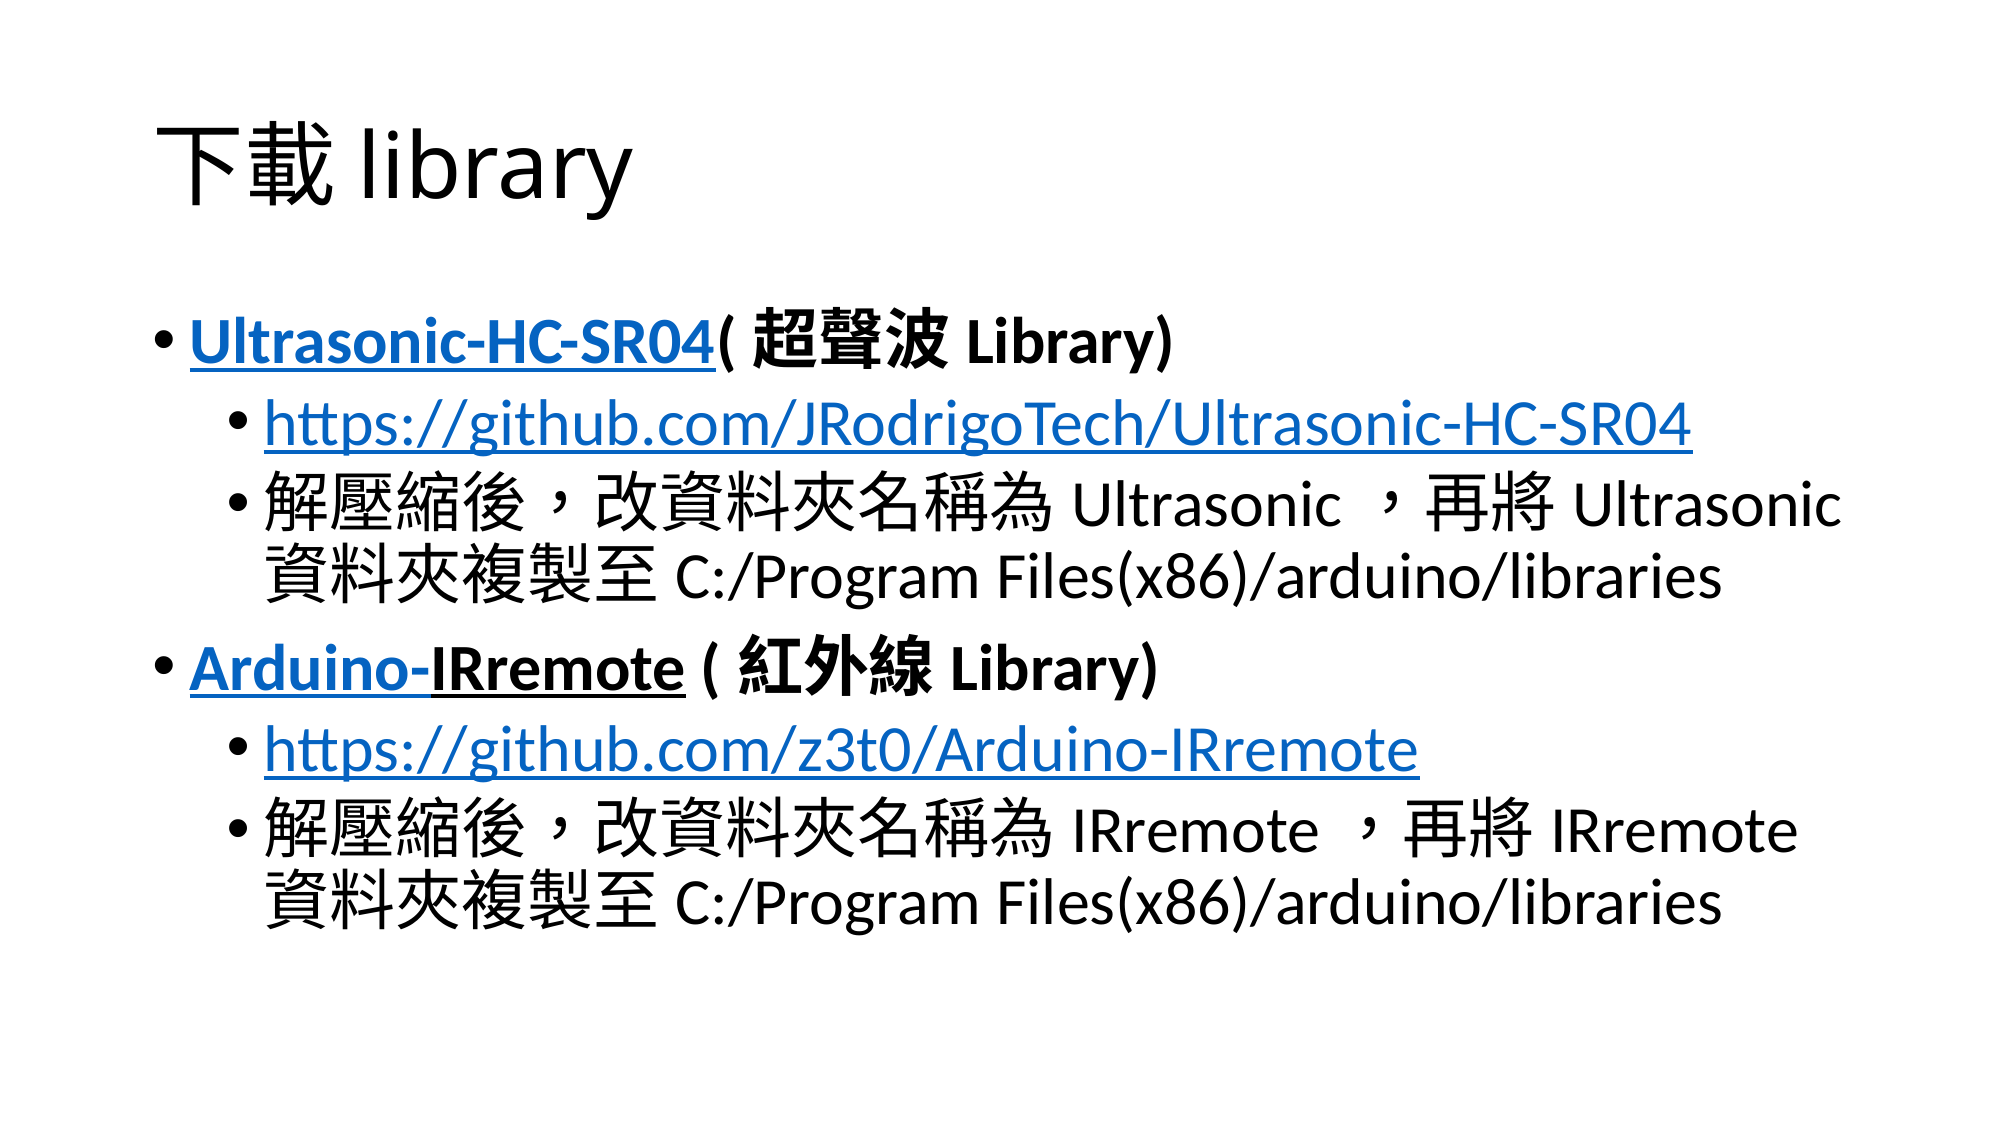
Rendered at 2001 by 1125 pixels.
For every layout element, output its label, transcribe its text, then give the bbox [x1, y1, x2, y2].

list Ultrasonic-HC-SR04(超聲波Library) https://github.com/JRodrigoTech/Ultrasonic-HC-SR04 解壓縮後，改資料夾名稱為Ultrasonic，再將Ultrasonic資料夾複製至C:/Program Files(x86)/arduino/libraries Arduino-IRremote (紅外線Library) https://github.com/z3t0/Arduino-IRremote 解壓縮後，改資料夾名稱為IRremote，再將IRremote資料夾複製至C:/Program Files(x86)/arduino/libraries [137, 299, 1863, 1014]
title 下載library [137, 59, 1863, 278]
